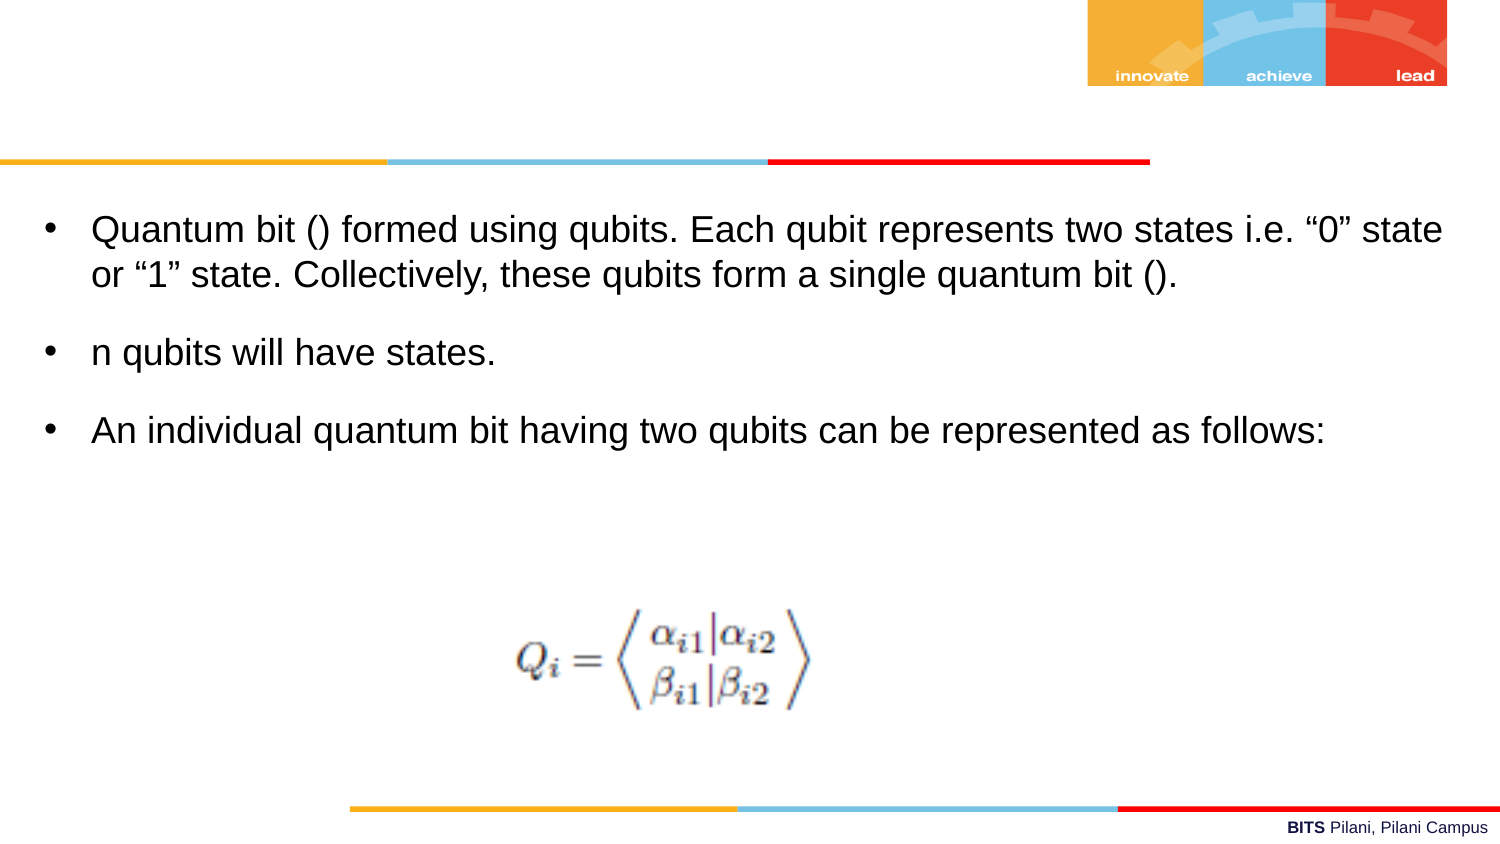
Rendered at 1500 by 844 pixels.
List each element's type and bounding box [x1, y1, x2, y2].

picture [494, 594, 951, 730]
picture [1087, 0, 1448, 86]
